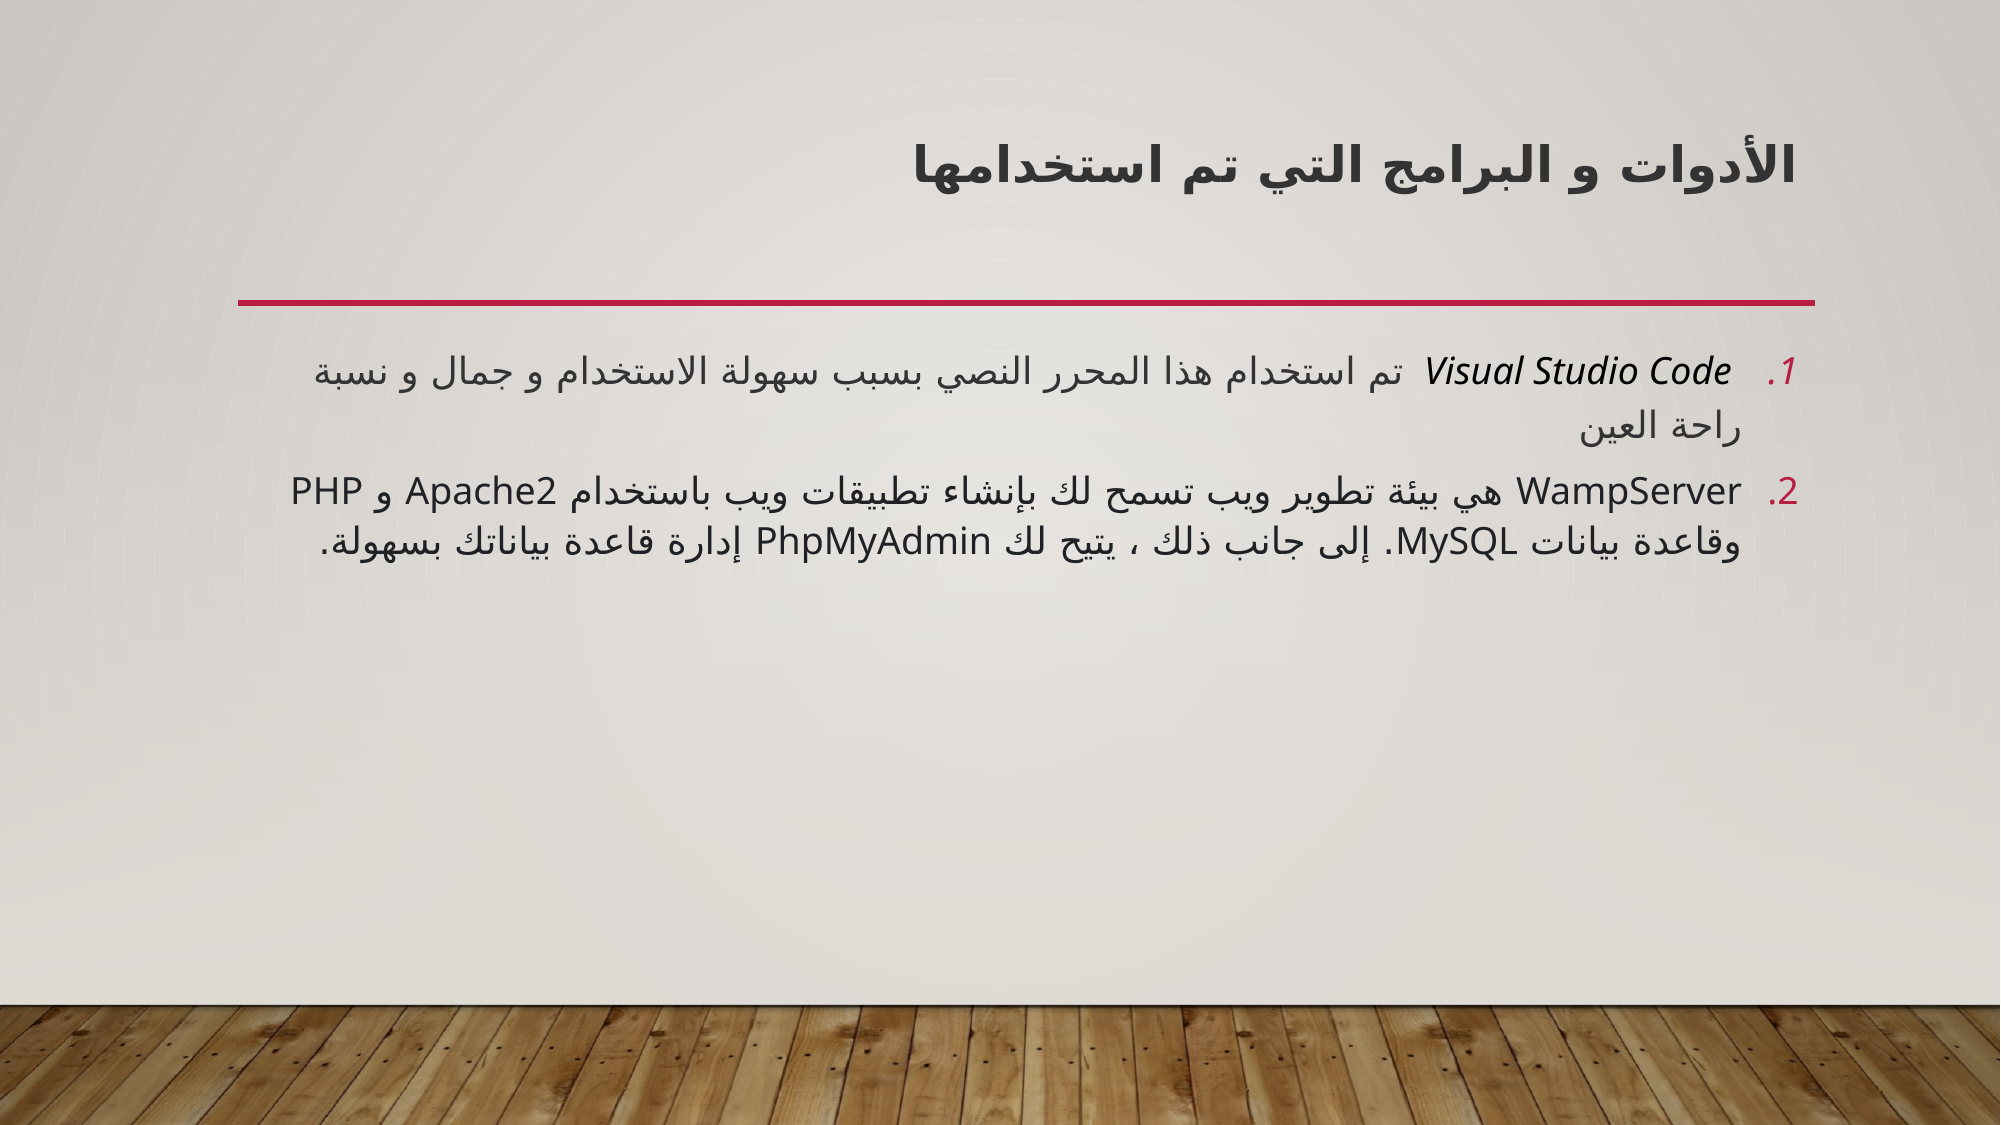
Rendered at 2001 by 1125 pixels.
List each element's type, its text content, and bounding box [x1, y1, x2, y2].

list Visual Studio Code تم استخدام هذا المحرر النصي بسبب سهولة الاستخدام و جمال و نسبة راحة العين WampServer هي بيئة تطوير ويب تسمح لك بإنشاء تطبيقات ويب باستخدام Apache2 و PHP وقاعدة بيانات MySQL. إلى جانب ذلك ، يتيح لك PhpMyAdmin إدارة قاعدة بياناتك بسهولة. [238, 330, 1814, 897]
picture [0, 1005, 2000, 1125]
title الأدوات و البرامج التي تم استخدامها [238, 131, 1814, 305]
